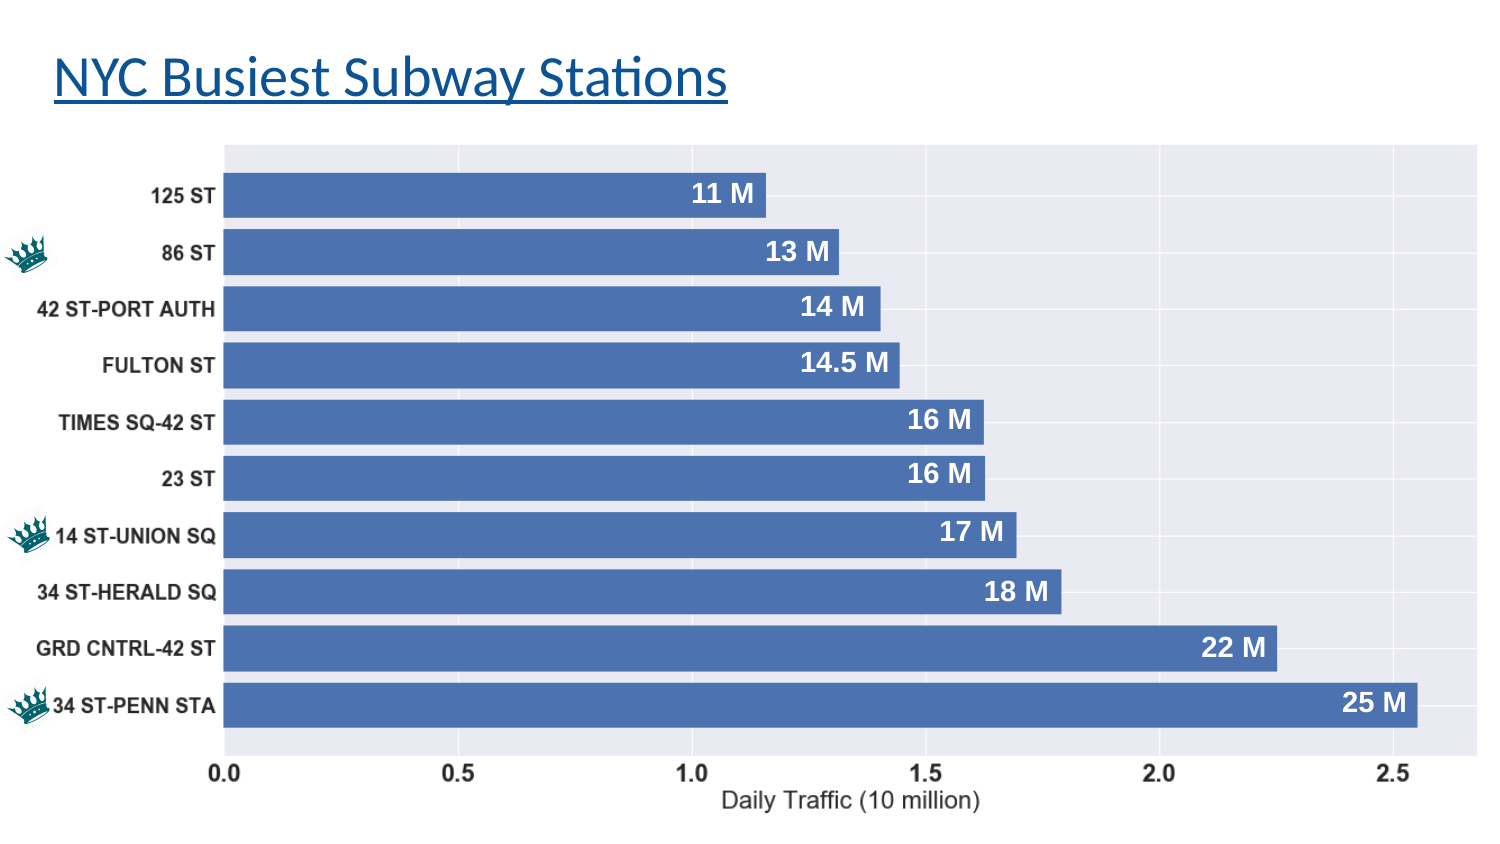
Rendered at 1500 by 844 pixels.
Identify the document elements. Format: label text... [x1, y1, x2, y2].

picture [0, 136, 1485, 822]
title NYC Busiest Subway Stations [38, 23, 1437, 117]
